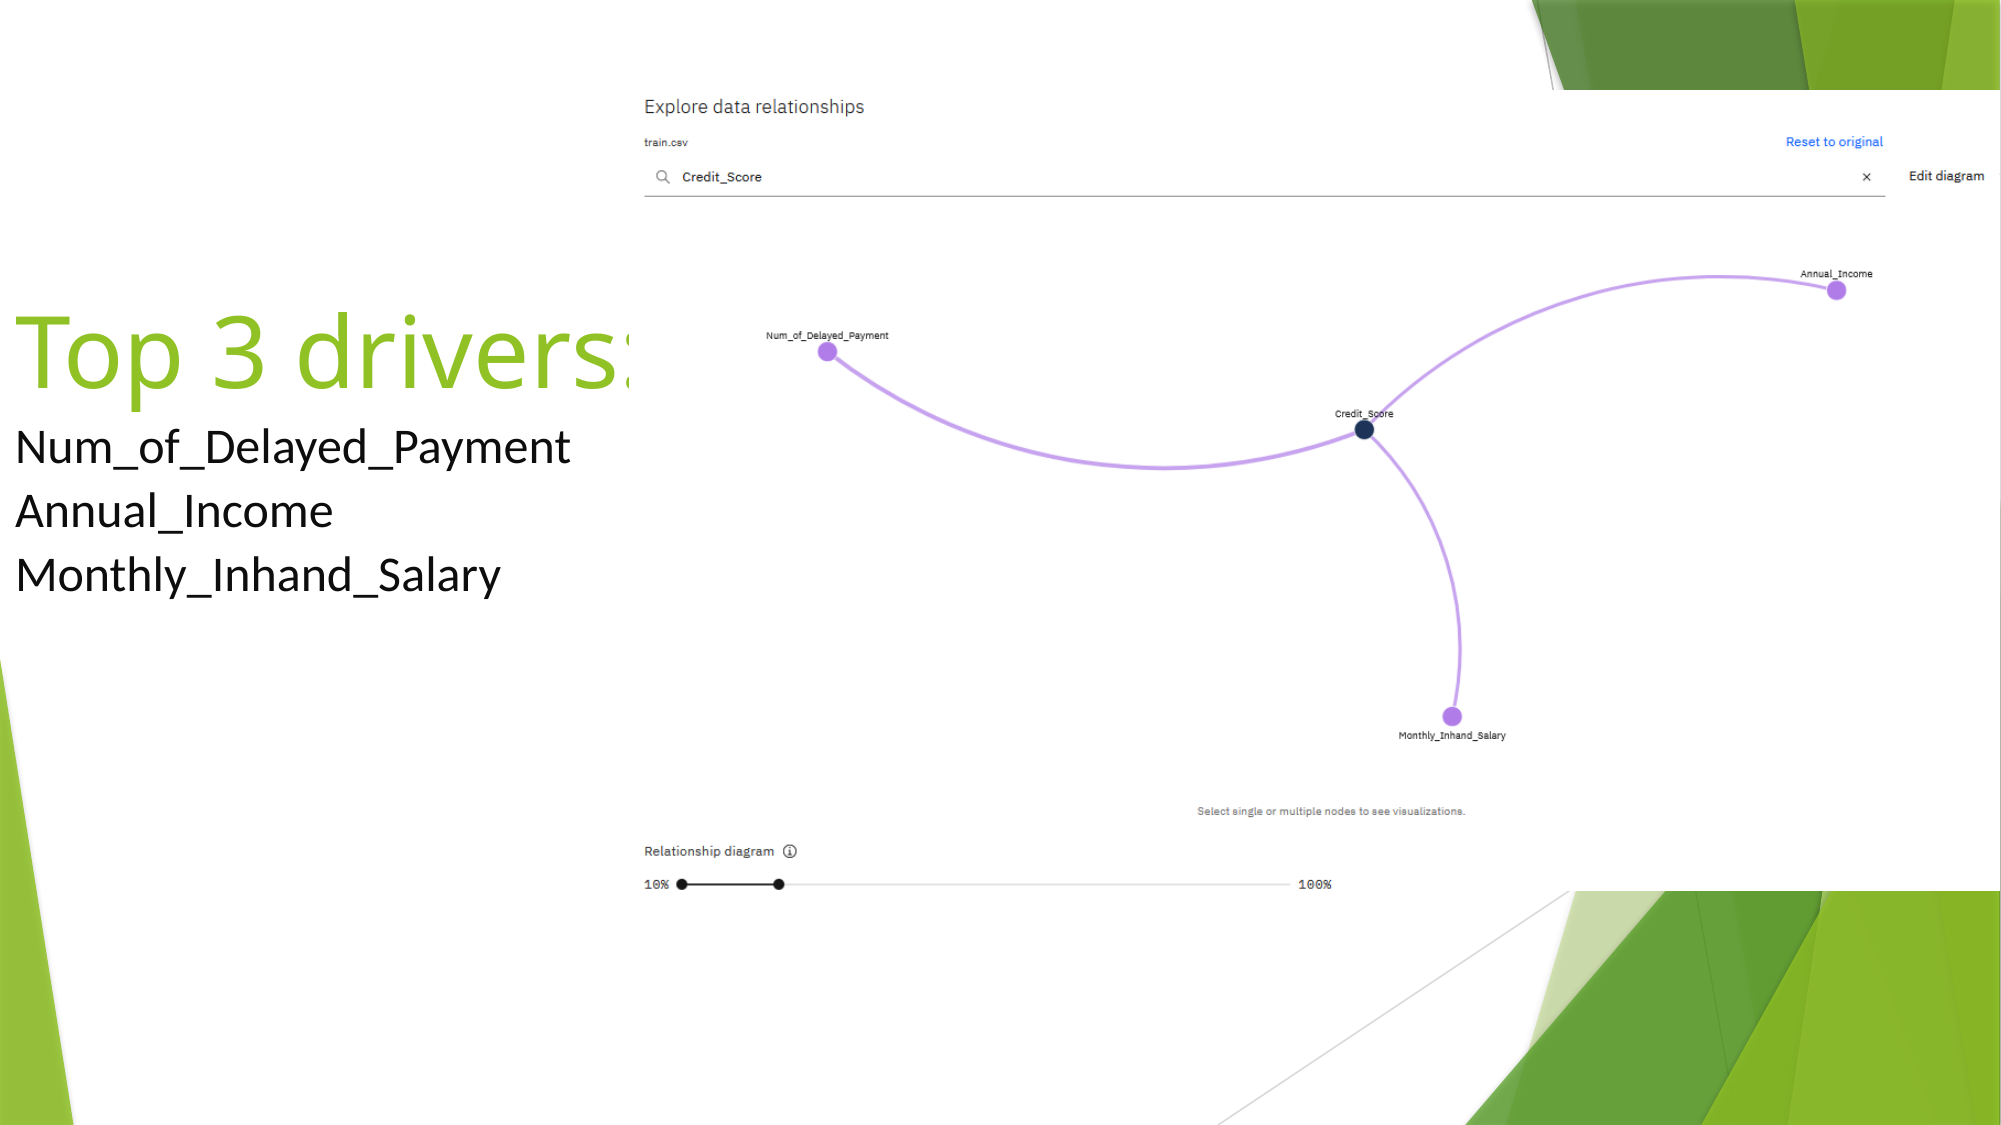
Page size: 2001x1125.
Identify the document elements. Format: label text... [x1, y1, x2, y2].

picture [628, 89, 2000, 892]
title Top 3 drivers: Num_of_Delayed_Payment Annual_Income Monthly_Inhand_Salary [0, 273, 624, 491]
